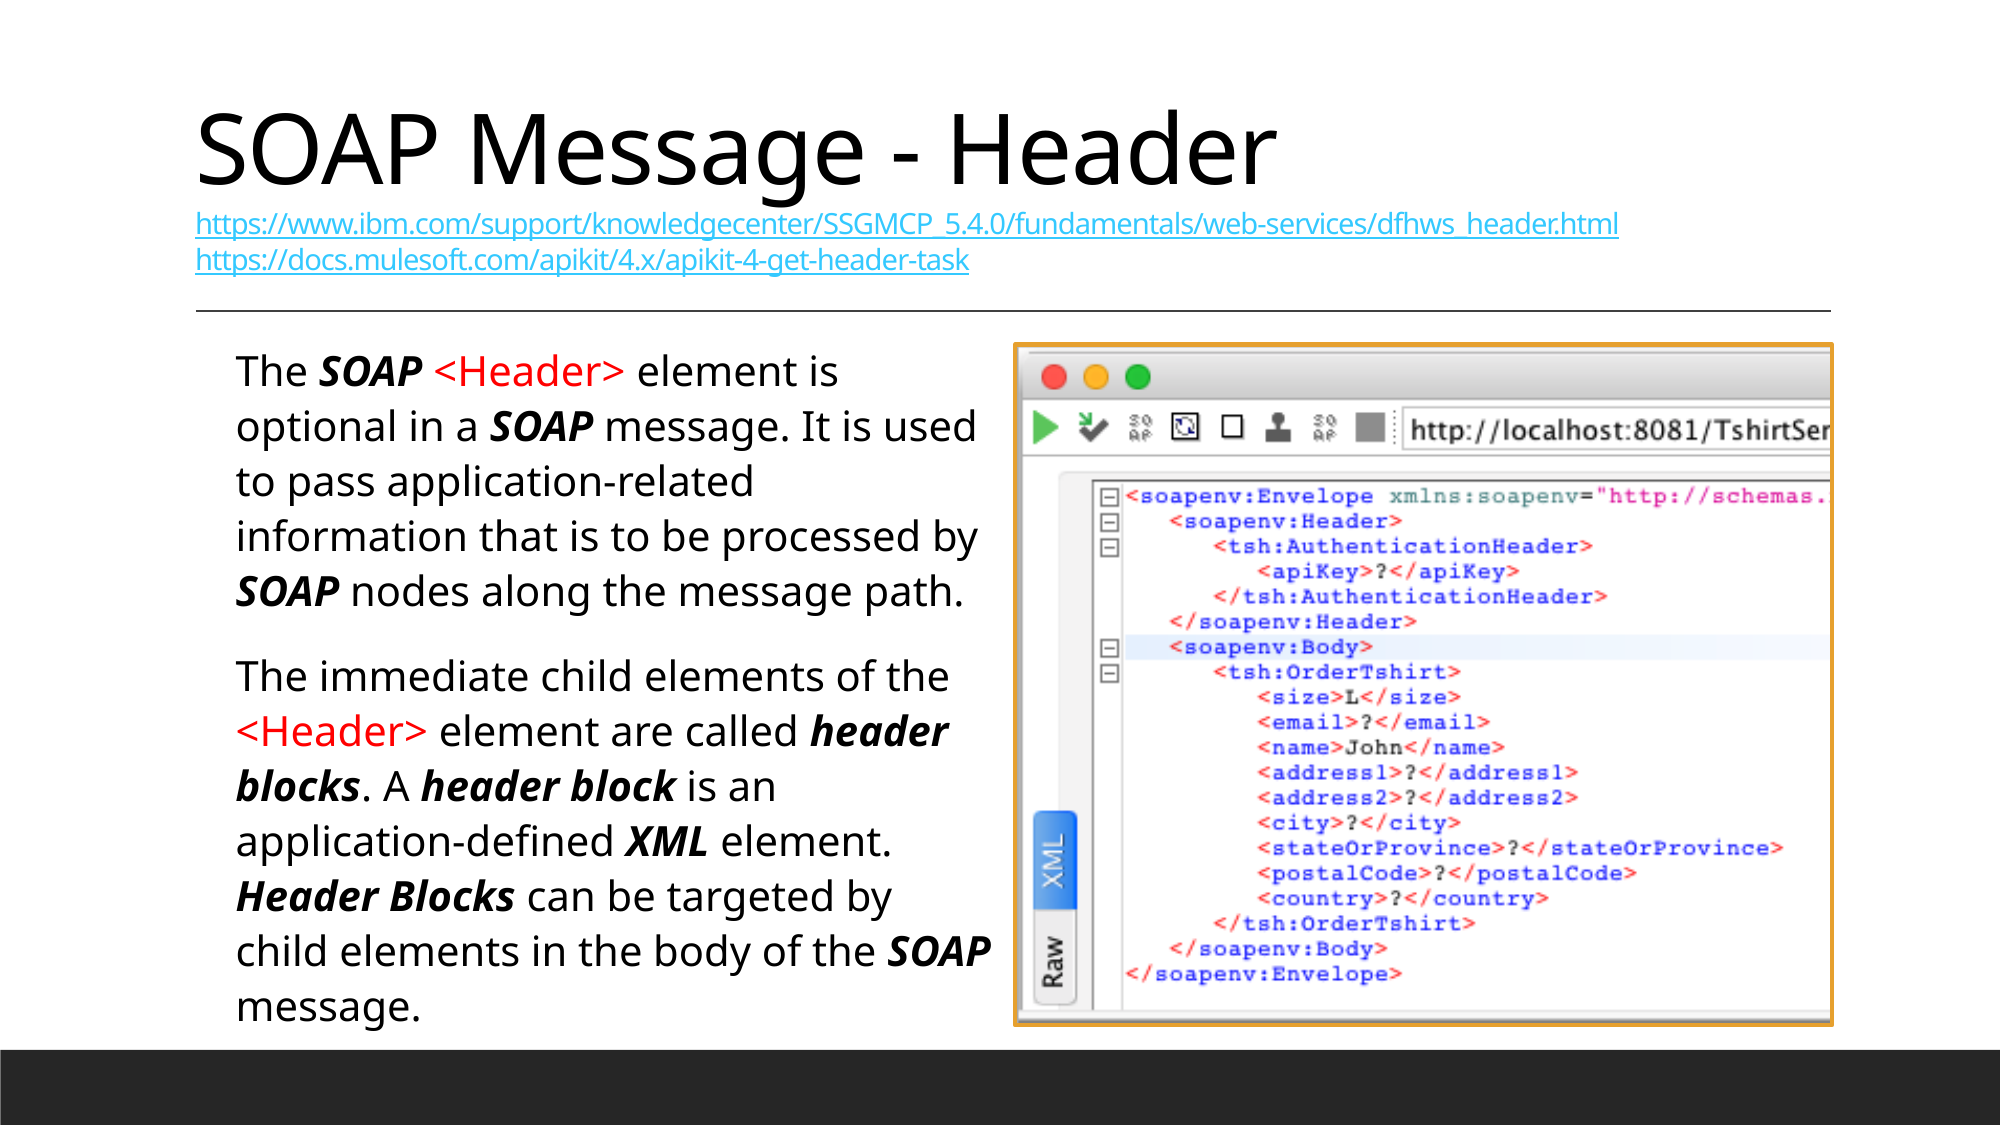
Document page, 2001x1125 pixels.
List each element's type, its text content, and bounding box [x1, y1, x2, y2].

title SOAP Message - Header https://www.ibm.com/support/knowledgecenter/SSGMCP_5.4.0/fundamentals/web-services/dfhws_header.html https://docs.mulesoft.com/apikit/4.x/apikit-4-get-header-task [179, 47, 1830, 285]
list The SOAP <Header> element is optional in a SOAP message. It is used to pass application-related information that is to be processed by SOAP nodes along the message path. The immediate child elements of the <Header> element are called header blocks. A header block is an application-defined XML element. Header Blocks can be targeted by child elements in the body of the SOAP message. [220, 311, 993, 1059]
picture [1016, 346, 1831, 1024]
